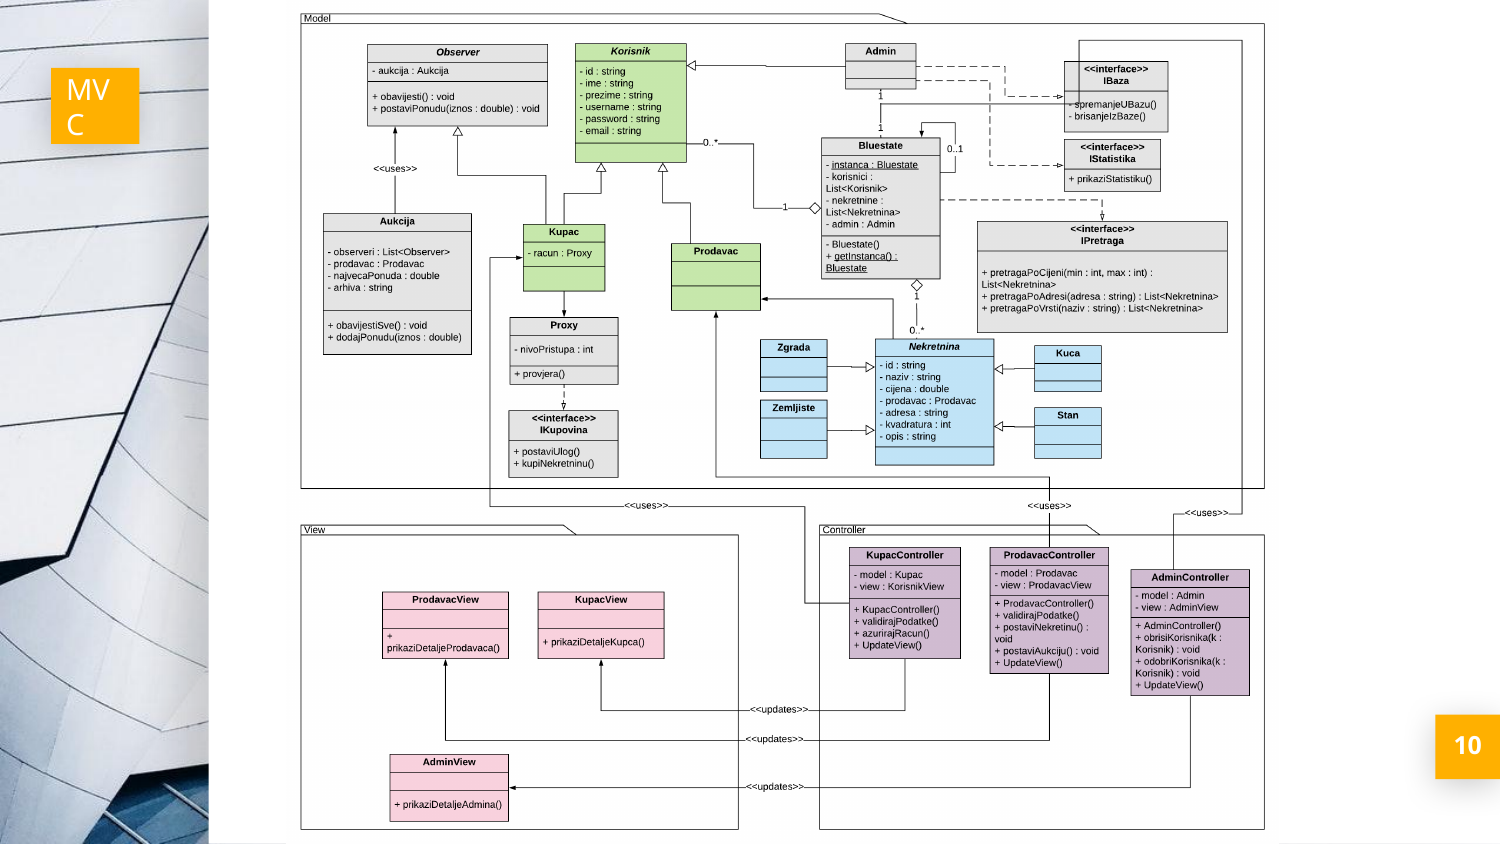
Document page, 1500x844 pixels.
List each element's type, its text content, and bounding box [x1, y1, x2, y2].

picture [285, 0, 1279, 844]
slide_number 10 [1435, 714, 1500, 780]
picture [0, 0, 208, 844]
text_box MVC [51, 67, 140, 144]
